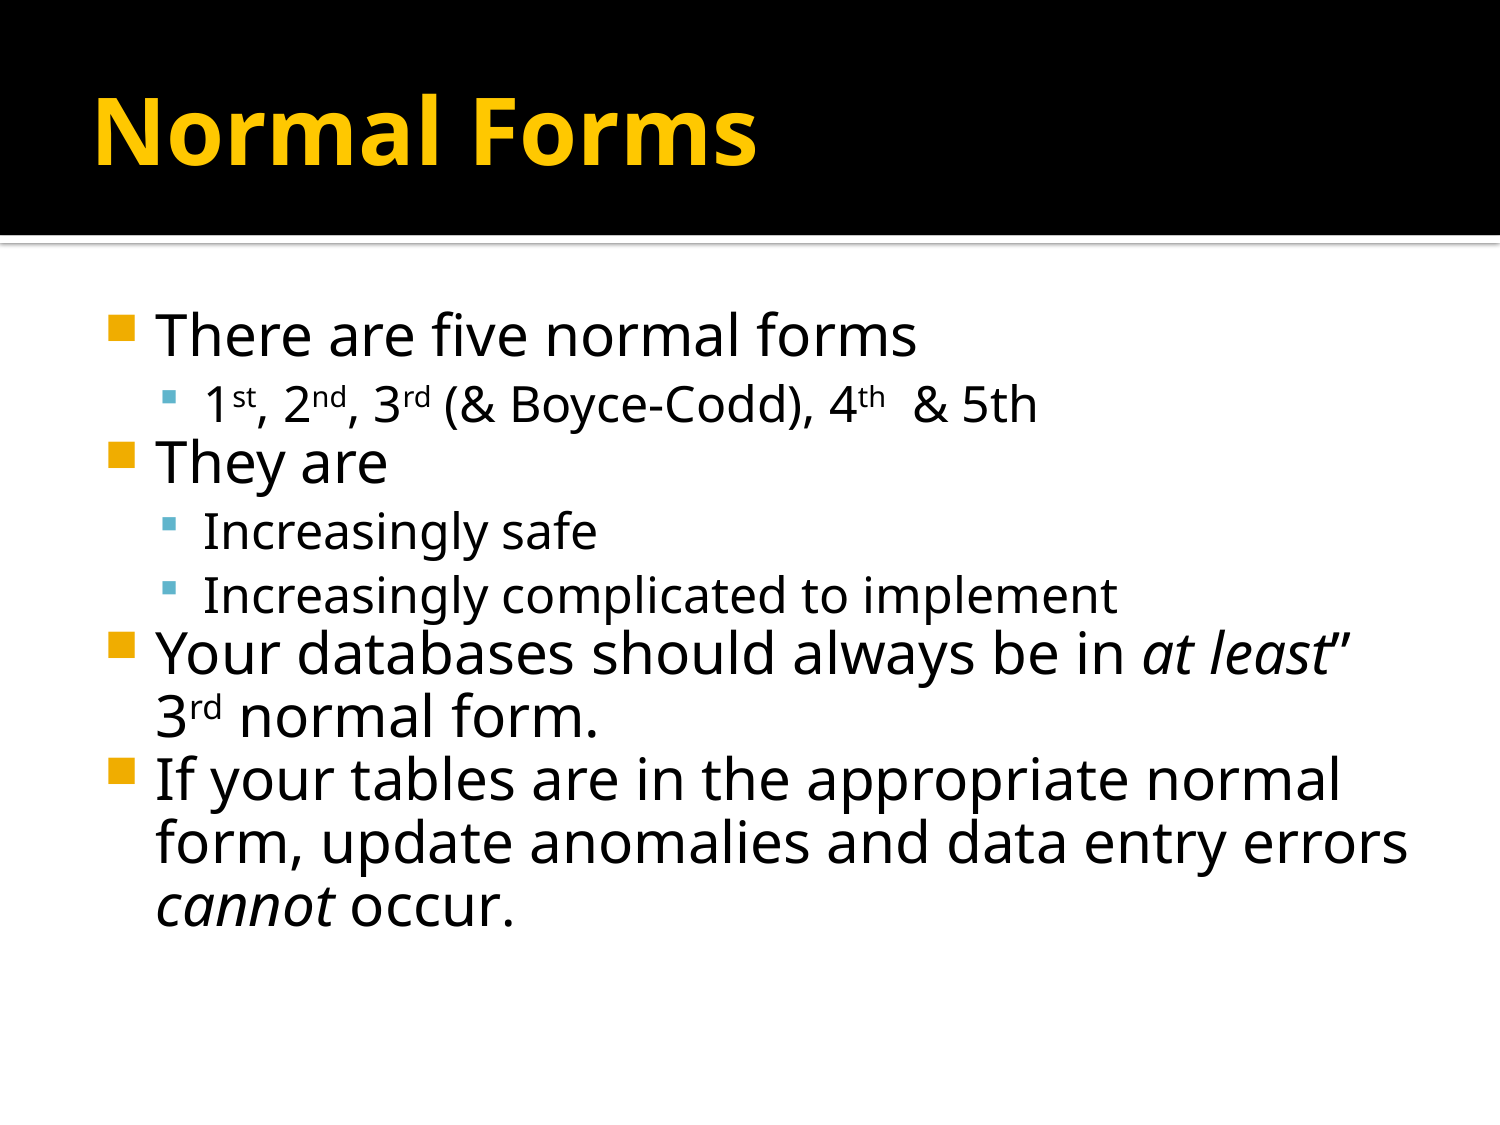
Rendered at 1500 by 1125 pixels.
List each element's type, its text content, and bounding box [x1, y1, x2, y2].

title Normal Forms [75, 25, 1425, 231]
list There are five normal forms 1st, 2nd, 3rd (& Boyce-Codd), 4th & 5th They are Increasingly safe Increasingly complicated to implement Your databases should always be in at least” 3rd normal form. If your tables are in the appropriate normal form, update anomalies and data entry errors cannot occur. [74, 290, 1426, 1051]
